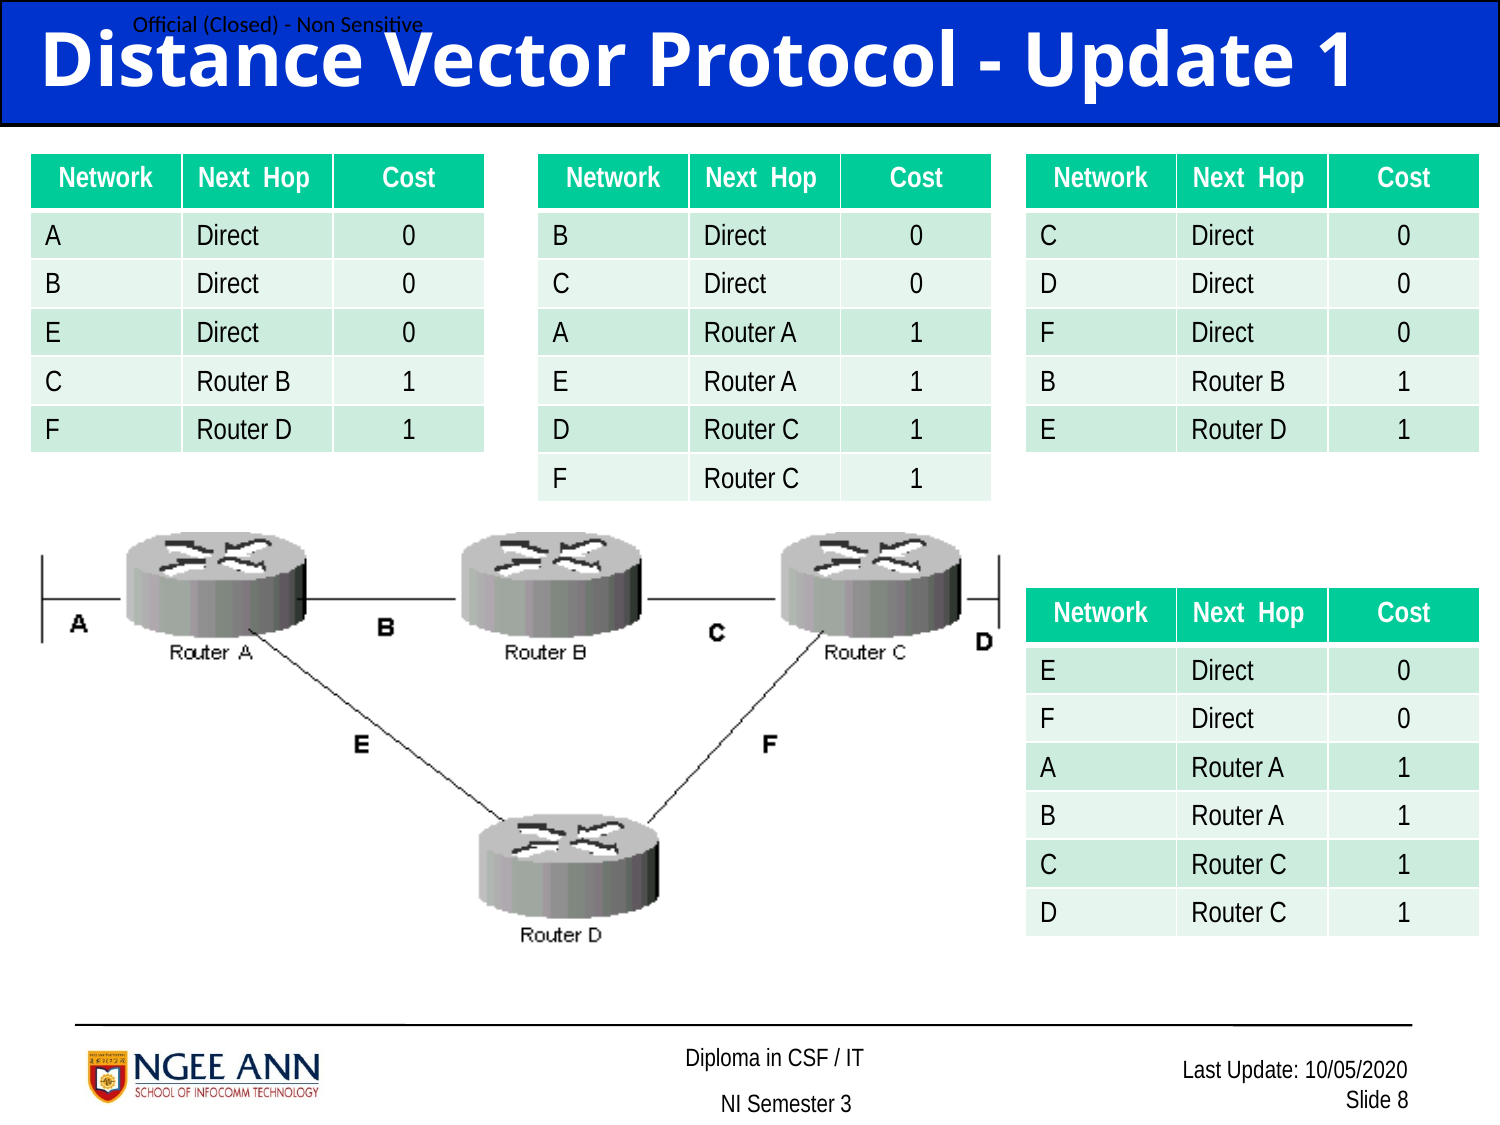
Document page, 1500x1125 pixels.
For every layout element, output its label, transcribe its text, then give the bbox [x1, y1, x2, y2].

table_cell B [1026, 357, 1176, 404]
table_cell 1 [841, 309, 991, 355]
table_cell Direct [1177, 695, 1327, 741]
table_header Next Hop [690, 154, 840, 208]
table_cell 1 [1329, 743, 1479, 790]
table_header Network [1026, 154, 1176, 208]
table_header Network [538, 154, 688, 208]
table_cell Router A [690, 357, 840, 404]
table_cell 0 [1329, 648, 1479, 693]
table_cell Router A [1177, 743, 1327, 790]
table_header Network [31, 154, 181, 208]
table_cell B [31, 260, 181, 307]
table_header Next Hop [1177, 588, 1327, 642]
table_cell E [1026, 406, 1176, 452]
table_cell D [1026, 889, 1176, 936]
table_cell 1 [1329, 840, 1479, 887]
table_cell E [31, 309, 181, 355]
table_cell C [1026, 213, 1176, 258]
table_cell Direct [183, 213, 332, 258]
table_header Next Hop [183, 154, 332, 208]
table_header Cost [334, 154, 484, 208]
table_cell 0 [841, 213, 991, 258]
table_cell Router C [1177, 840, 1327, 887]
table_cell 1 [1329, 889, 1479, 936]
table_cell Direct [690, 260, 840, 307]
table_cell 0 [1329, 309, 1479, 355]
table_cell Router C [690, 454, 840, 501]
table_cell E [1026, 648, 1176, 693]
table_cell Router D [1177, 406, 1327, 452]
picture [29, 532, 1014, 946]
table_cell Direct [1177, 648, 1327, 693]
table_header Cost [841, 154, 991, 208]
table_cell 0 [1329, 260, 1479, 307]
table_cell Router A [690, 309, 840, 355]
table_cell 0 [1329, 695, 1479, 741]
table_header Network [1026, 588, 1176, 642]
table_cell F [1026, 695, 1176, 741]
table_cell 0 [334, 213, 484, 258]
table_cell Router C [1177, 889, 1327, 936]
table_cell Direct [1177, 309, 1327, 355]
table_cell 0 [1329, 213, 1479, 258]
table_cell C [1026, 840, 1176, 887]
table_header Cost [1329, 154, 1479, 208]
table_cell B [538, 213, 688, 258]
table_cell Router B [183, 357, 332, 404]
table_cell Router B [1177, 357, 1327, 404]
table_cell 1 [1329, 792, 1479, 838]
table_cell 0 [334, 309, 484, 355]
table_cell E [538, 357, 688, 404]
table_cell B [1026, 792, 1176, 838]
table_cell A [31, 213, 181, 258]
table_cell 1 [334, 406, 484, 452]
picture [62, 1028, 344, 1125]
table_cell Router A [1177, 792, 1327, 838]
table_cell F [1026, 309, 1176, 355]
table_cell 1 [1329, 357, 1479, 404]
title Distance Vector Protocol - Update 1 [24, 0, 1500, 113]
table_cell F [538, 454, 688, 501]
table_cell Router D [183, 406, 332, 452]
table_header Cost [1329, 588, 1479, 642]
table_cell Direct [1177, 260, 1327, 307]
table_cell C [31, 357, 181, 404]
table_cell Router C [690, 406, 840, 452]
table_cell 0 [841, 260, 991, 307]
table_cell A [538, 309, 688, 355]
table_cell 1 [841, 357, 991, 404]
table_cell 1 [1329, 406, 1479, 452]
table_cell C [538, 260, 688, 307]
table_cell Direct [183, 260, 332, 307]
table_header Next Hop [1177, 154, 1327, 208]
table_cell Direct [1177, 213, 1327, 258]
table_cell Direct [183, 309, 332, 355]
table_cell D [538, 406, 688, 452]
table_cell 1 [841, 406, 991, 452]
table_cell A [1026, 743, 1176, 790]
table_cell D [1026, 260, 1176, 307]
table_cell 1 [841, 454, 991, 501]
table_cell F [31, 406, 181, 452]
table_cell 1 [334, 357, 484, 404]
table_cell Direct [690, 213, 840, 258]
table_cell 0 [334, 260, 484, 307]
